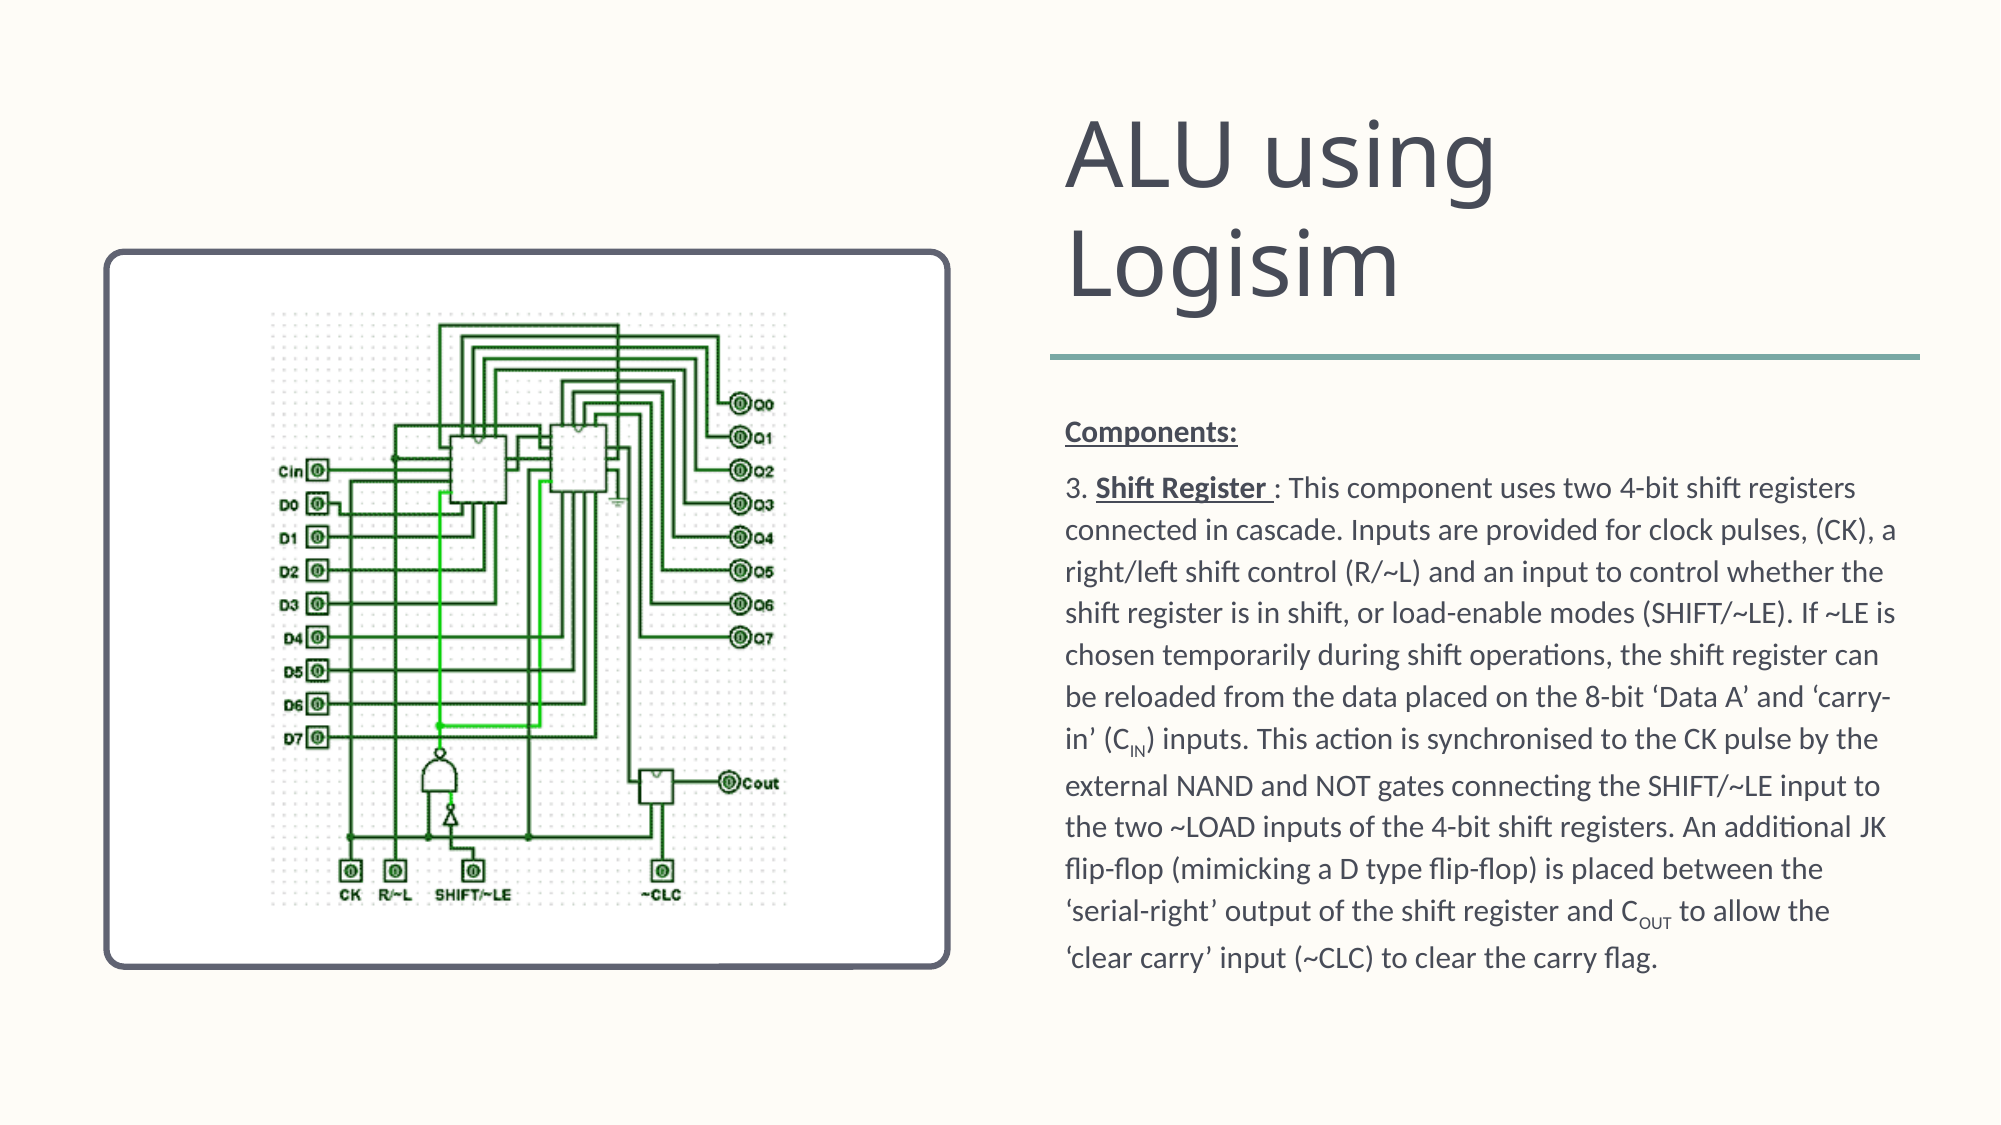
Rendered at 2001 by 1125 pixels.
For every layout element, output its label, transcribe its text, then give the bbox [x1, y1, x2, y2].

title ALU using Logisim [1050, 93, 1920, 350]
picture [265, 304, 789, 914]
text_box [0, 0, 2000, 1125]
text_box [105, 250, 949, 968]
list Components: 3. Shift Register : This component uses two 4-bit shift registers connected in cascade. Inputs are provided for clock pulses, (CK), a right/left shift control (R/~L) and an input to control whether the shift register is in shift, or load-enable modes (SHIFT/~LE). If ~LE is chosen temporarily during shift operations, the shift register can be reloaded from the data placed on the 8-bit ‘Data A’ and ‘carry-in’ (CIN) inputs. This action is synchronised to the CK pulse by the external NAND and NOT gates connecting the SHIFT/~LE input to the two ~LOAD inputs of the 4-bit shift registers. An additional JK flip-flop (mimicking a D type flip-flop) is placed between the ‘serial-right’ output of the shift register and COUT to allow the ‘clear carry’ input (~CLC) to clear the carry flag. [1050, 399, 1920, 999]
